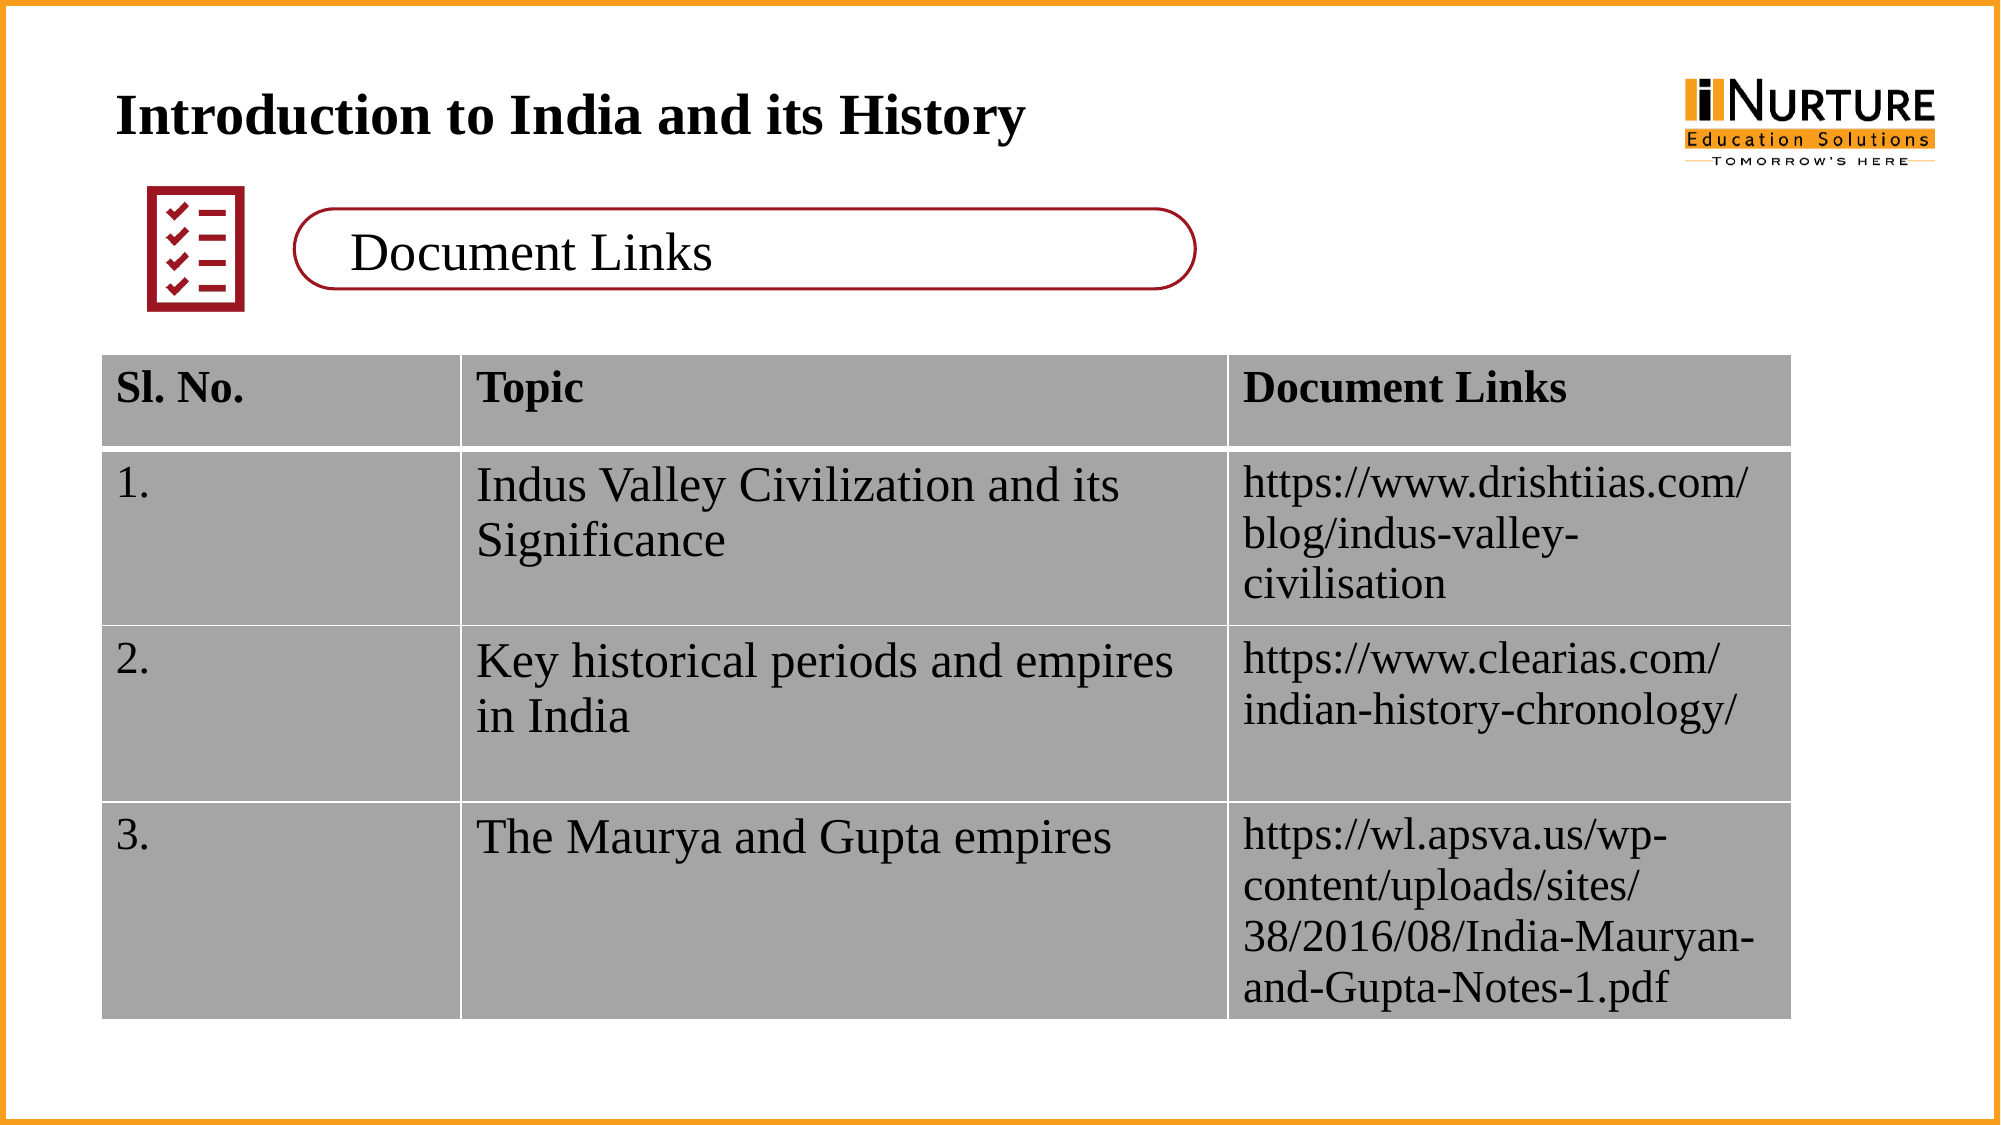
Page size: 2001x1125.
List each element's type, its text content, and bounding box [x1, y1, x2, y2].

table_cell Key historical periods and empires in India [462, 626, 1227, 801]
table_cell https://www.clearias.com/indian-history-chronology/ [1229, 626, 1791, 801]
title Introduction to India and its History [100, 80, 1826, 152]
table_cell Indus Valley Civilization and its Significance [462, 452, 1227, 625]
table_header Document Links [1229, 355, 1791, 446]
table_cell https://wl.apsva.us/wp-content/uploads/sites/38/2016/08/India-Mauryan-and-Gupta-Notes-1.pdf [1229, 803, 1791, 1019]
table_cell 2. [102, 626, 460, 801]
table_header Topic [462, 355, 1227, 446]
table_cell The Maurya and Gupta empires [462, 803, 1227, 1019]
table_header Sl. No. [102, 355, 460, 446]
table_cell https://www.drishtiias.com/blog/indus-valley-civilisation [1229, 452, 1791, 625]
table_cell 3. [102, 803, 460, 1019]
picture [120, 173, 271, 324]
table_cell 1. [102, 452, 460, 625]
picture [1665, 57, 1960, 184]
